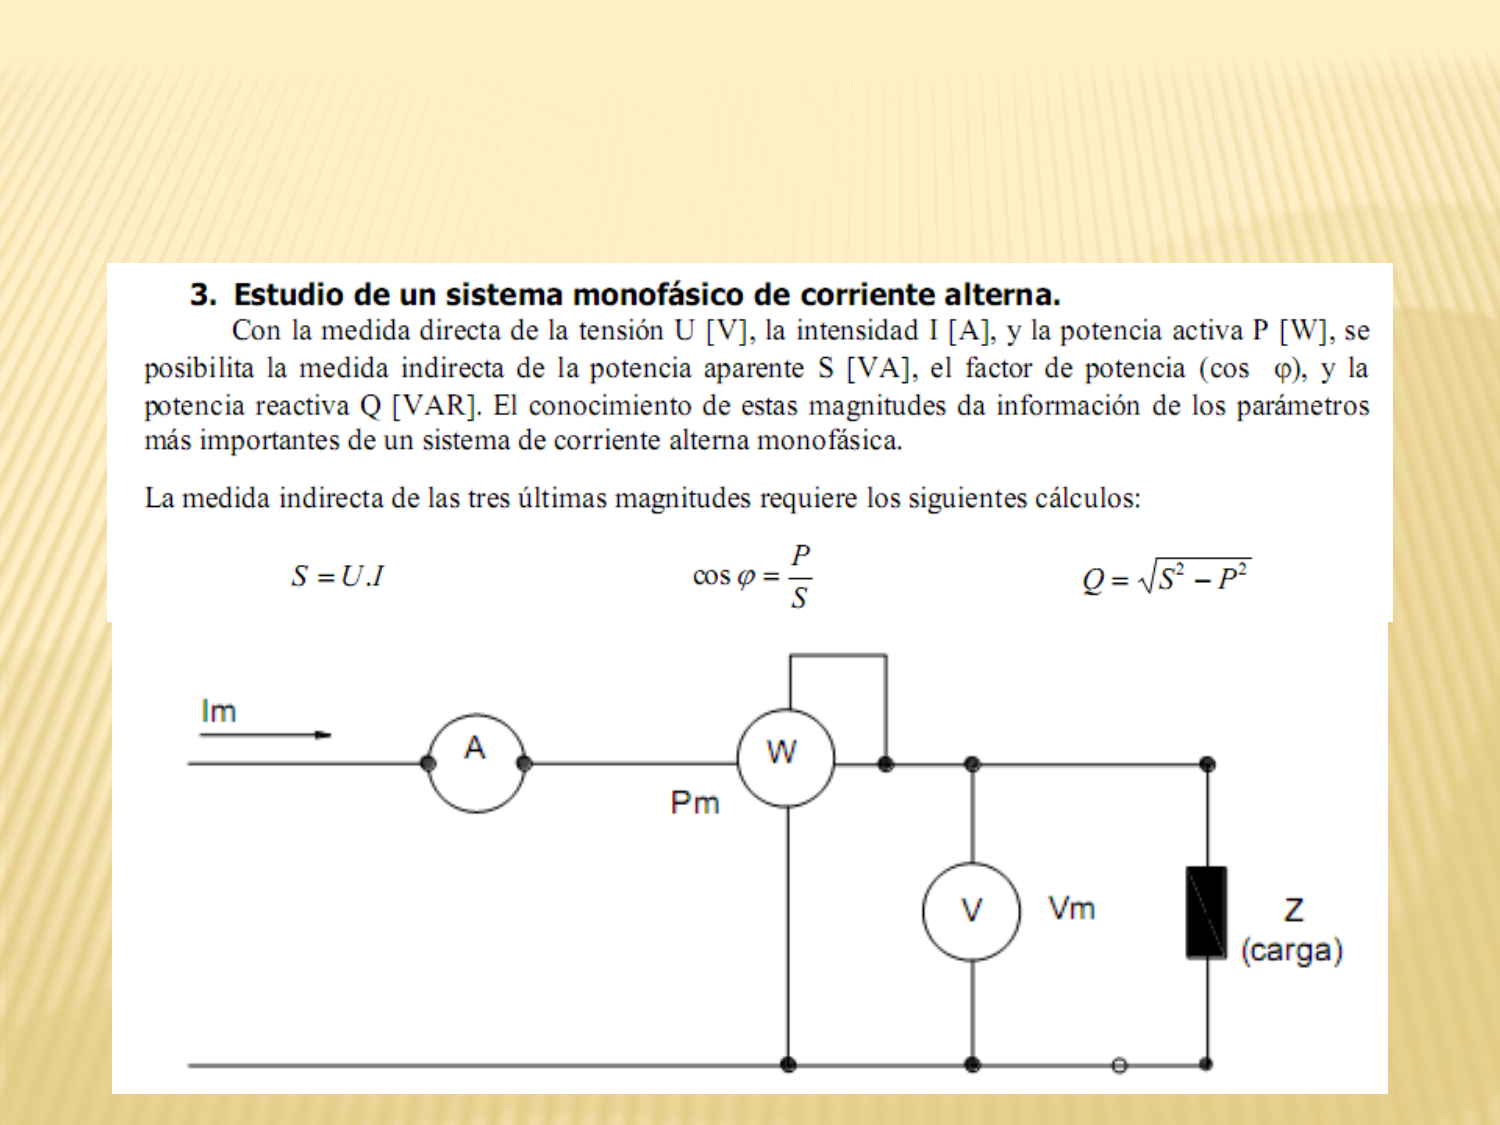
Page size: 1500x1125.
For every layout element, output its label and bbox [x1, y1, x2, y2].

picture [106, 263, 1394, 1095]
